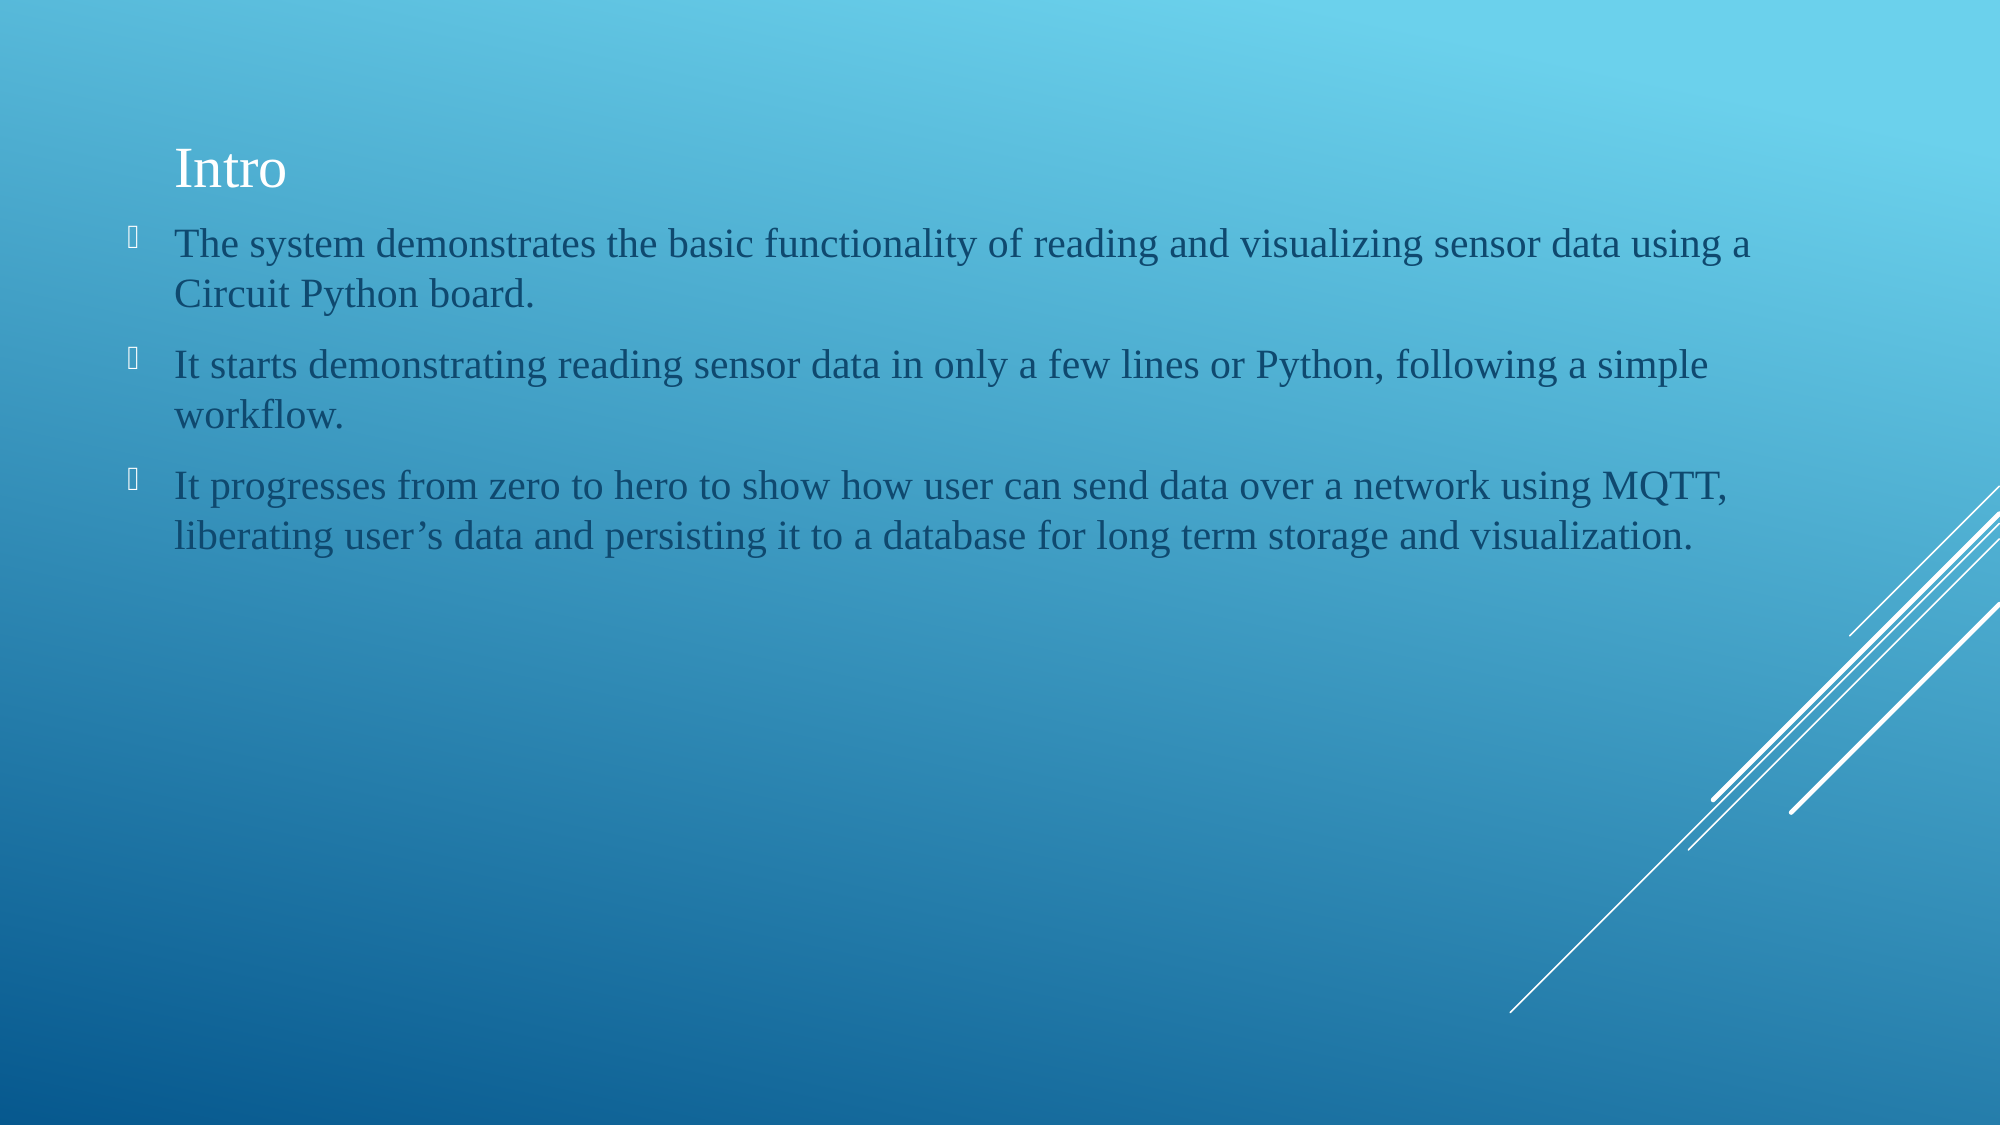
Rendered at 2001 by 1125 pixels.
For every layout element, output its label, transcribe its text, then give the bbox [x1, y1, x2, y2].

list Intro [159, 112, 923, 207]
list The system demonstrates the basic functionality of reading and visualizing sensor data using a Circuit Python board. It starts demonstrating reading sensor data in only a few lines or Python, following a simple workflow. It progresses from zero to hero to show how user can send data over a network using MQTT, liberating user’s data and persisting it to a database for long term storage and visualization. [112, 208, 1785, 918]
